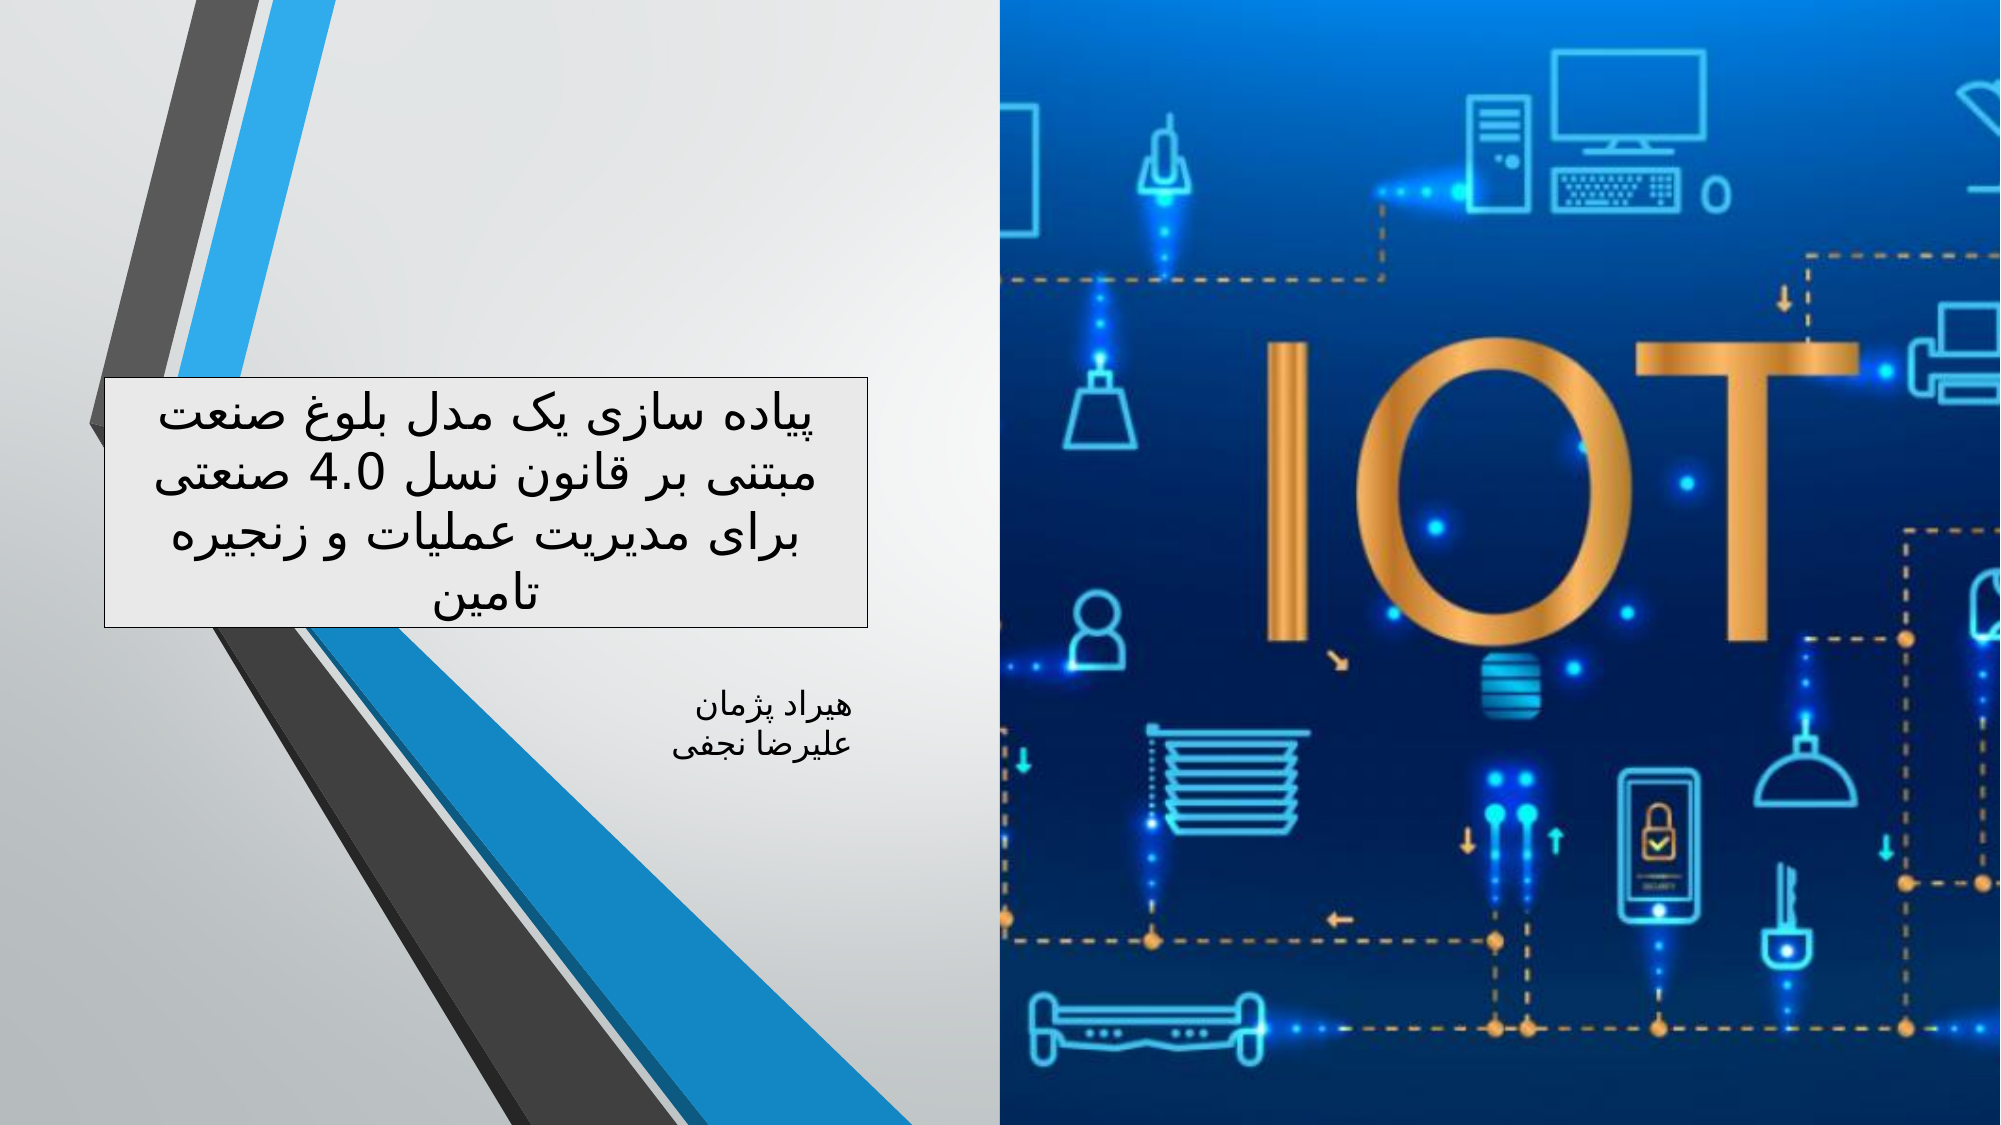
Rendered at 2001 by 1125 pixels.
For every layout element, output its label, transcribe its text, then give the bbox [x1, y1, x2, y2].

subtitle هیراد پژمان علیرضا نجفی [131, 674, 868, 790]
title پیاده سازی یک مدل بلوغ صنعت مبتنی بر قانون نسل 4.0 صنعتی برای مدیریت عملیات و زنجیره تامین [104, 377, 868, 628]
picture [999, 0, 2000, 1125]
